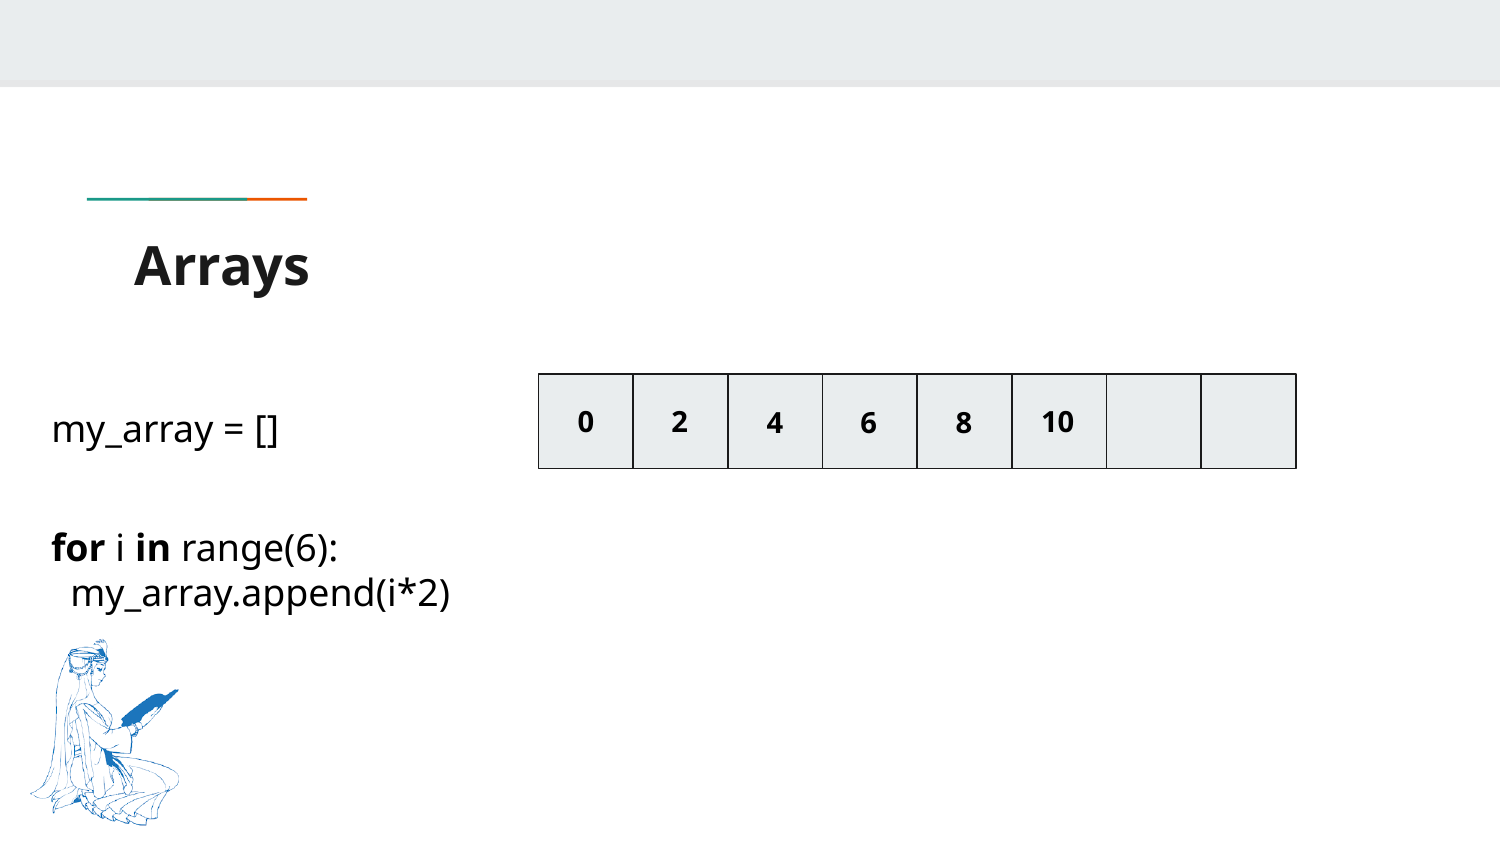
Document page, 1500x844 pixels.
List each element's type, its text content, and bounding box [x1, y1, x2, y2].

title Arrays [119, 216, 1381, 305]
text_box for i in range(6): my_array.append(i*2) [36, 481, 774, 657]
picture [0, 80, 1500, 844]
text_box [538, 373, 915, 469]
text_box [916, 373, 1297, 469]
text_box my_array = [] [36, 380, 465, 475]
